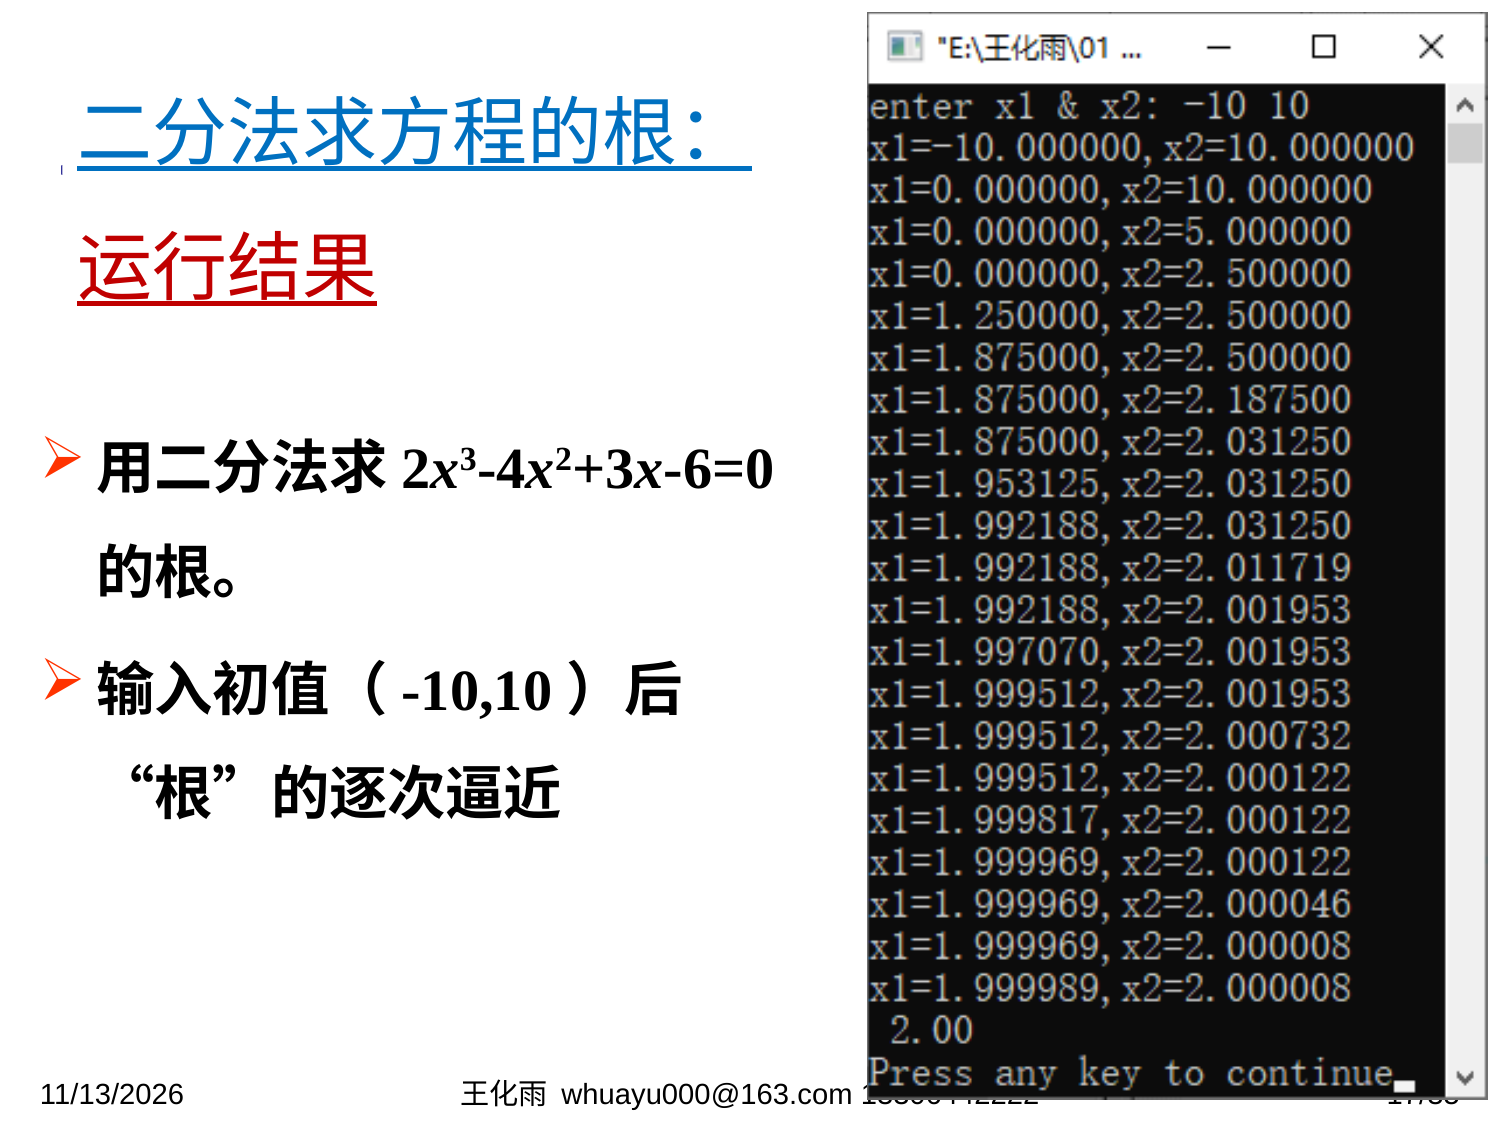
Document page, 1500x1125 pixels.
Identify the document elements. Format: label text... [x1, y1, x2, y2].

footer 王化雨 whuayu000@163.com 13306442222 [387, 1074, 862, 1103]
list 用二分法求2x3-4x2+3x-6=0的根。 输入初值（-10,10）后“根”的逐次逼近 [24, 387, 850, 925]
picture [866, 12, 1488, 1100]
title 二分法求方程的根： 运行结果 [62, 87, 861, 263]
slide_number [24, 1074, 376, 1103]
